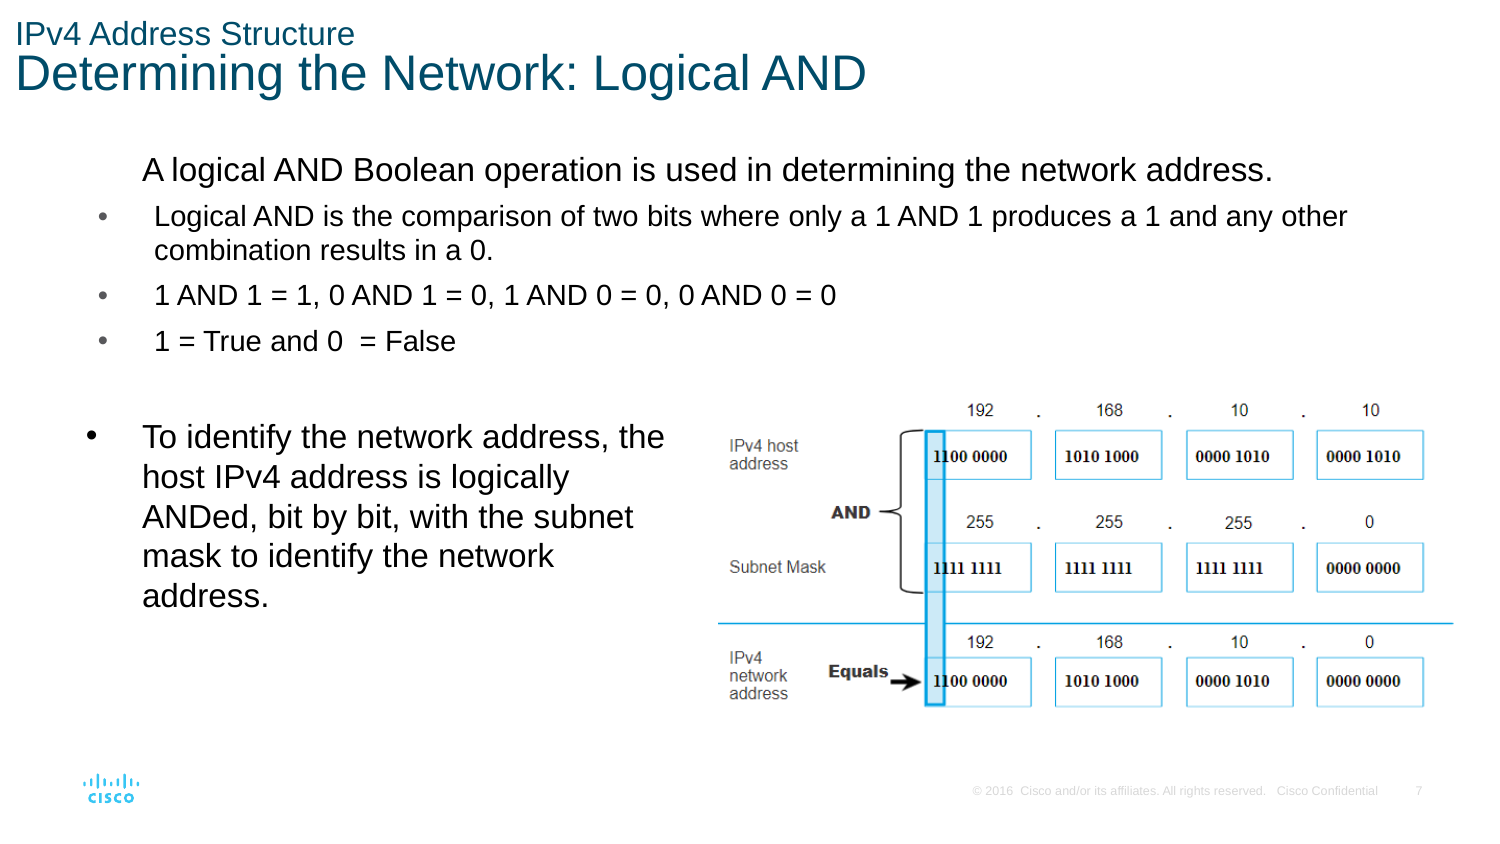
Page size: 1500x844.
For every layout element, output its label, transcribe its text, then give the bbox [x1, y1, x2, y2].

title IPv4 Address Structure Determining the Network: Logical AND [0, 0, 1369, 121]
text_box To identify the network address, the host IPv4 address is logically ANDed, bit by bit, with the subnet mask to identify the network address. [70, 407, 703, 734]
picture [718, 389, 1463, 717]
list A logical AND Boolean operation is used in determining the network address. Logical AND is the comparison of two bits where only a 1 AND 1 produces a 1 and any other combination results in a 0. 1 AND 1 = 1, 0 AND 1 = 0, 1 AND 0 = 0, 0 AND 0 = 0 1 = True and 0 = False [70, 140, 1430, 390]
